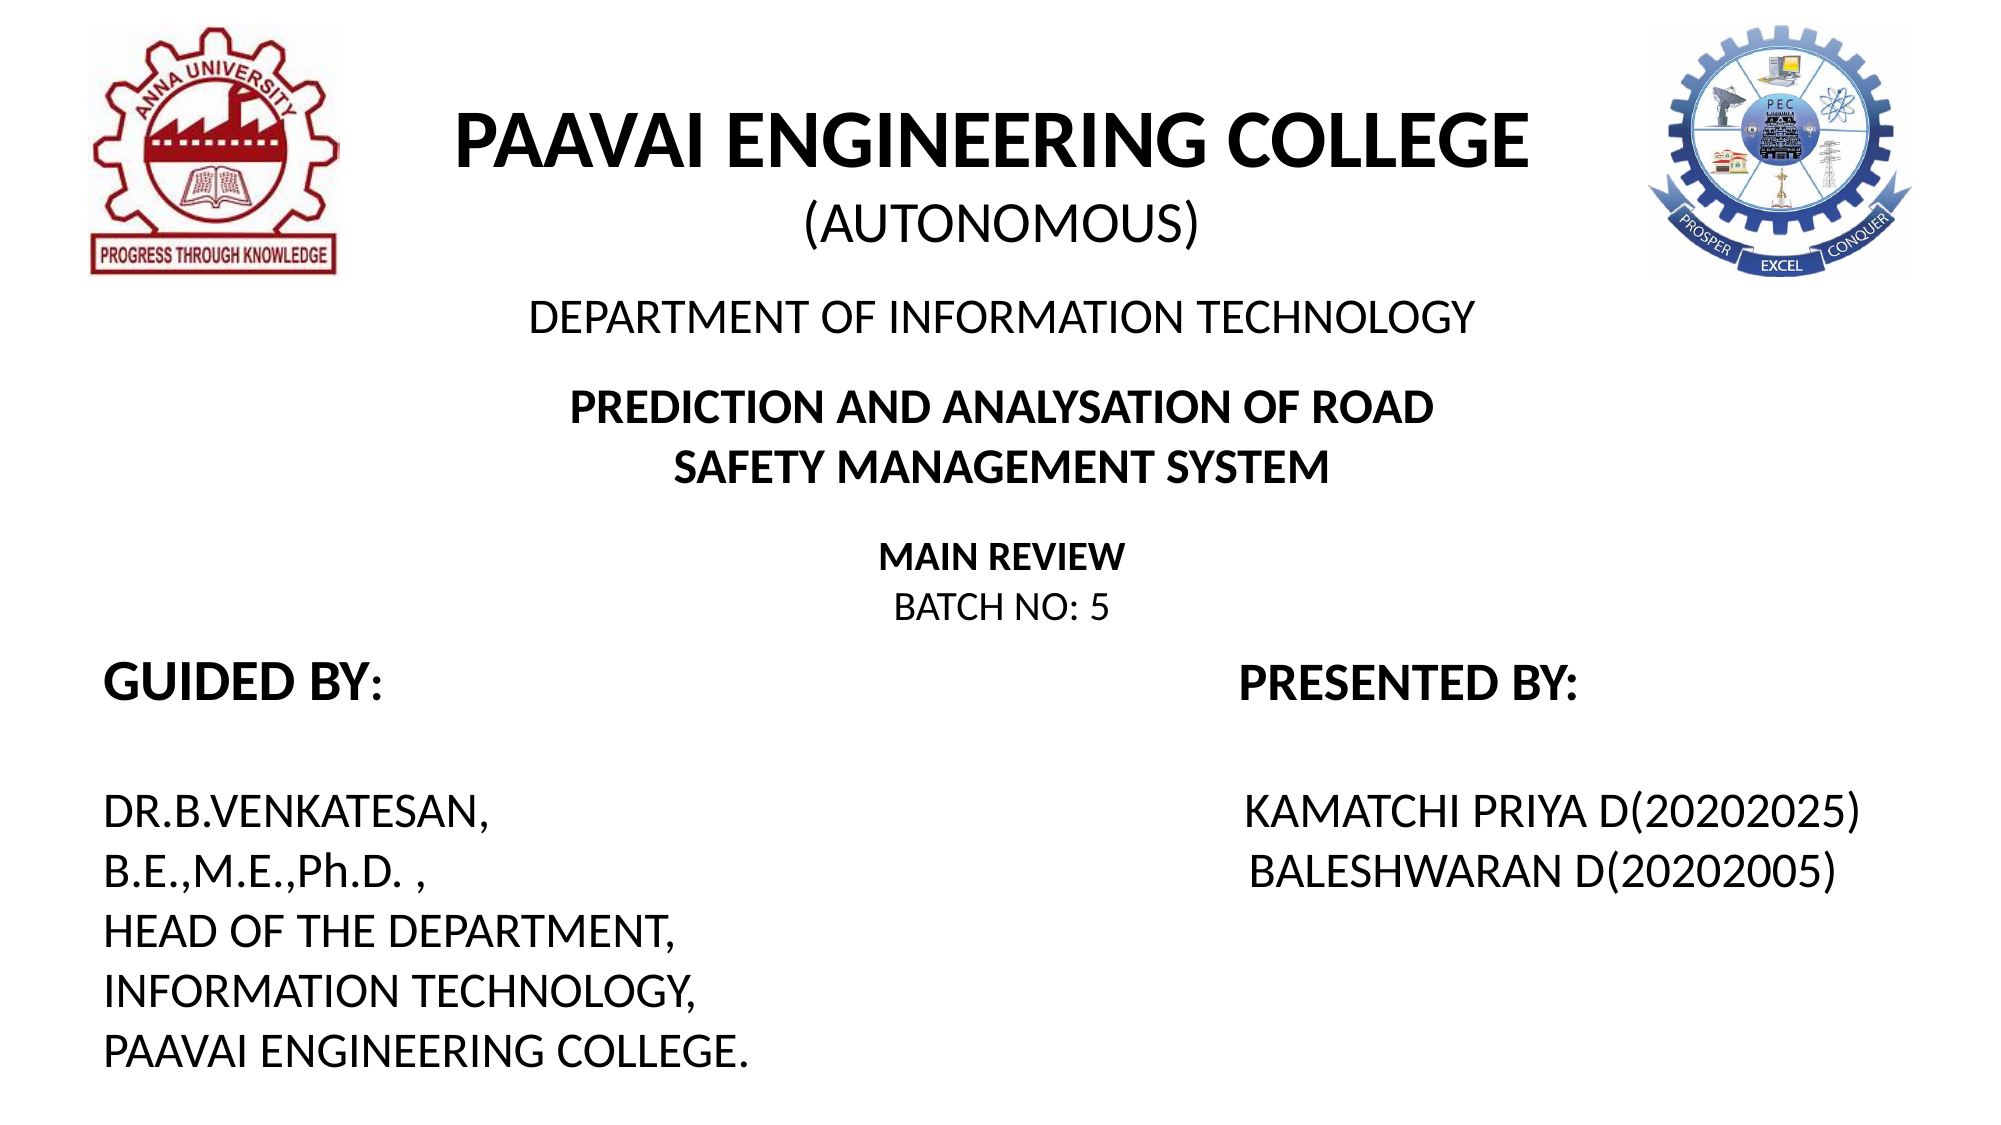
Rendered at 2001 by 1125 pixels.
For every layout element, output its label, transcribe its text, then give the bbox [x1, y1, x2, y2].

picture [88, 25, 341, 277]
text_box GUIDED BY: PRESENTED BY: DR.B.VENKATESAN, KAMATCHI PRIYA D(20202025) B.E.,M.E.,Ph.D. , BALESHWARAN D(20202005) HEAD OF THE DEPARTMENT, INFORMATION TECHNOLOGY, PAAVAI ENGINEERING COLLEGE. [88, 634, 1941, 1125]
text_box PAAVAI ENGINEERING COLLEGE (AUTONOMOUS) DEPARTMENT OF INFORMATION TECHNOLOGY PREDICTION AND ANALYSATION OF ROAD SAFETY MANAGEMENT SYSTEM MAIN REVIEW BATCH NO: 5 [407, 76, 1597, 634]
picture [1648, 25, 1912, 277]
